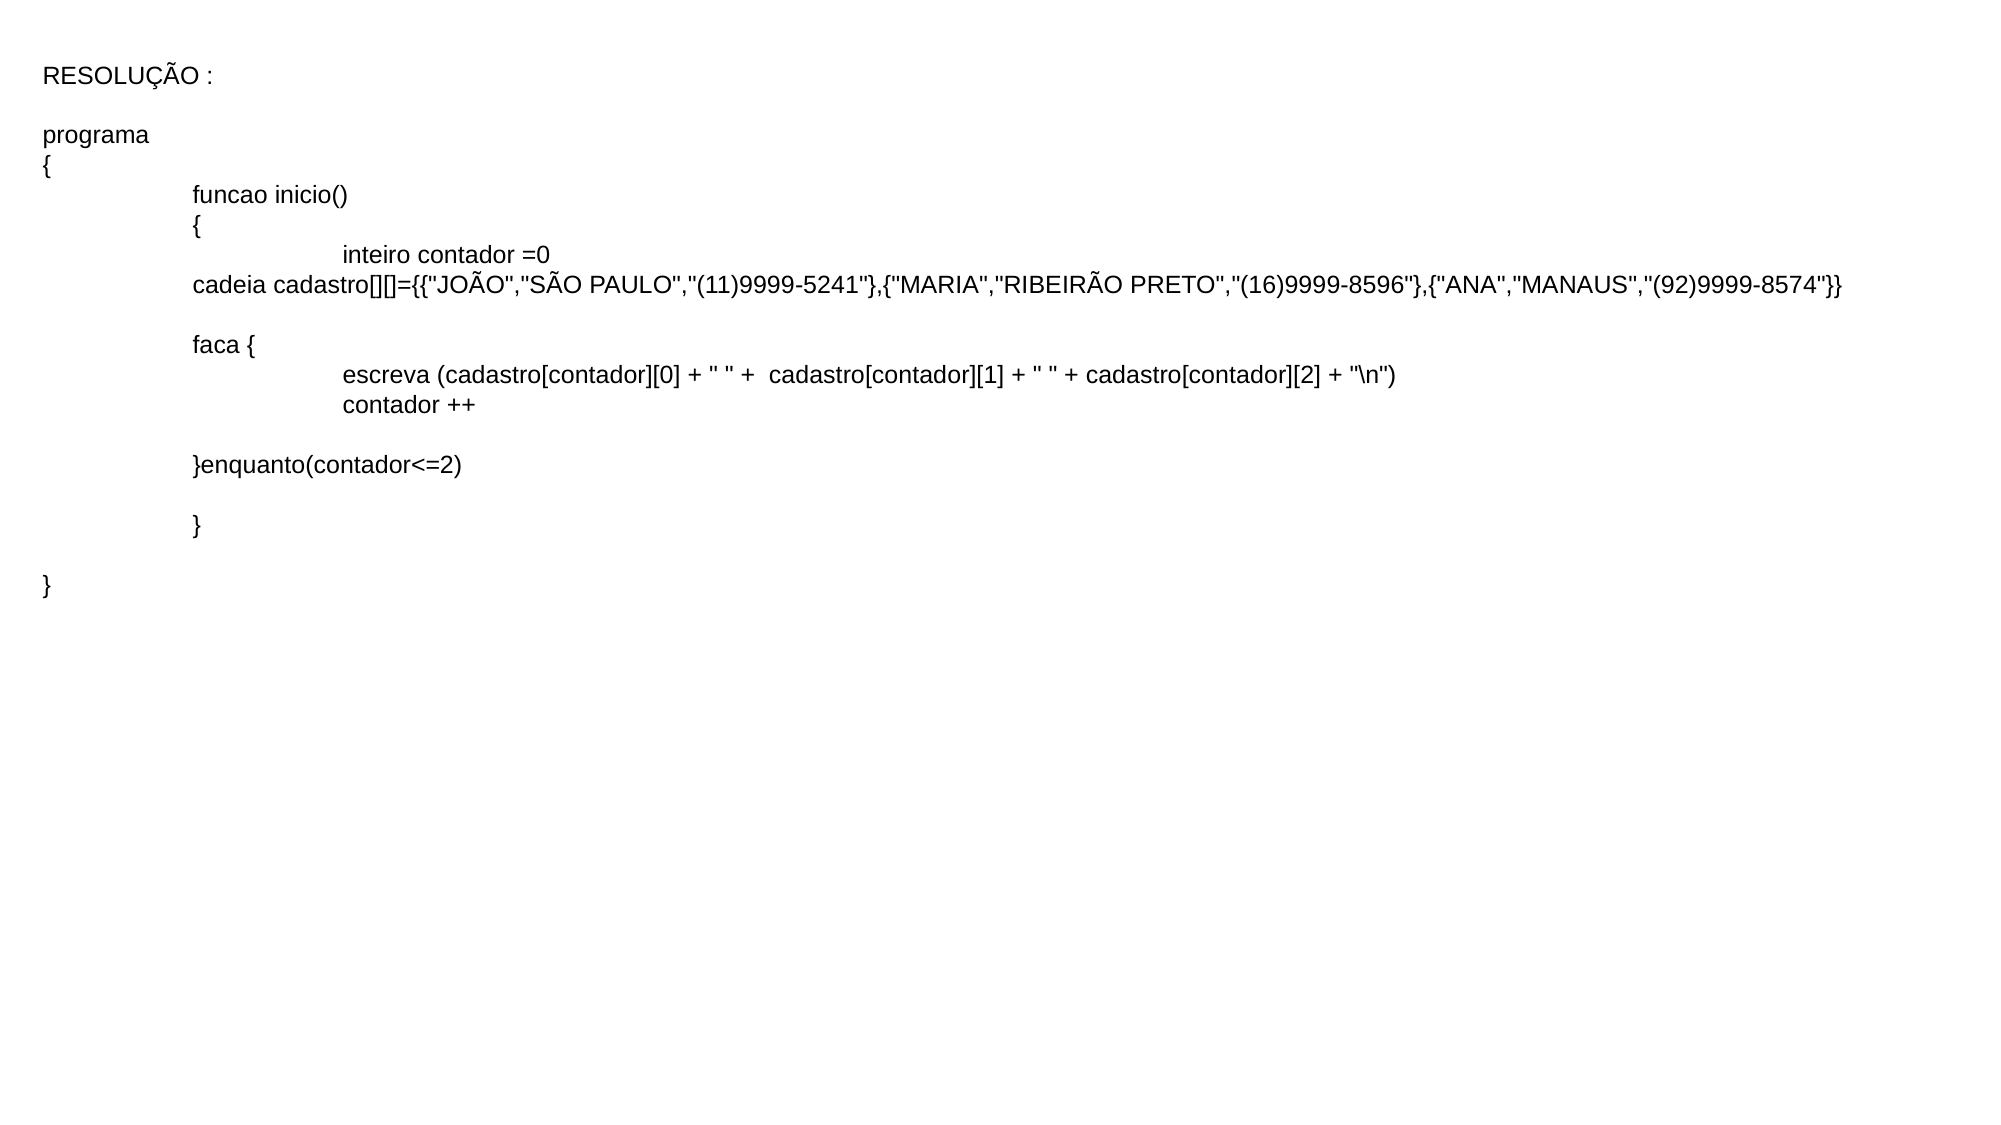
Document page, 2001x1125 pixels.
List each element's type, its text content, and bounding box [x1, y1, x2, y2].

text_box RESOLUÇÃO : programa { funcao inicio() { inteiro contador =0 cadeia cadastro[][]={{"JOÃO","SÃO PAULO","(11)9999-5241"},{"MARIA","RIBEIRÃO PRETO","(16)9999-8596"},{"ANA","MANAUS","(92)9999-8574"}} faca { escreva (cadastro[contador][0] + " " + cadastro[contador][1] + " " + cadastro[contador][2] + "\n") contador ++ }enquanto(contador<=2) } } [27, 51, 1861, 636]
